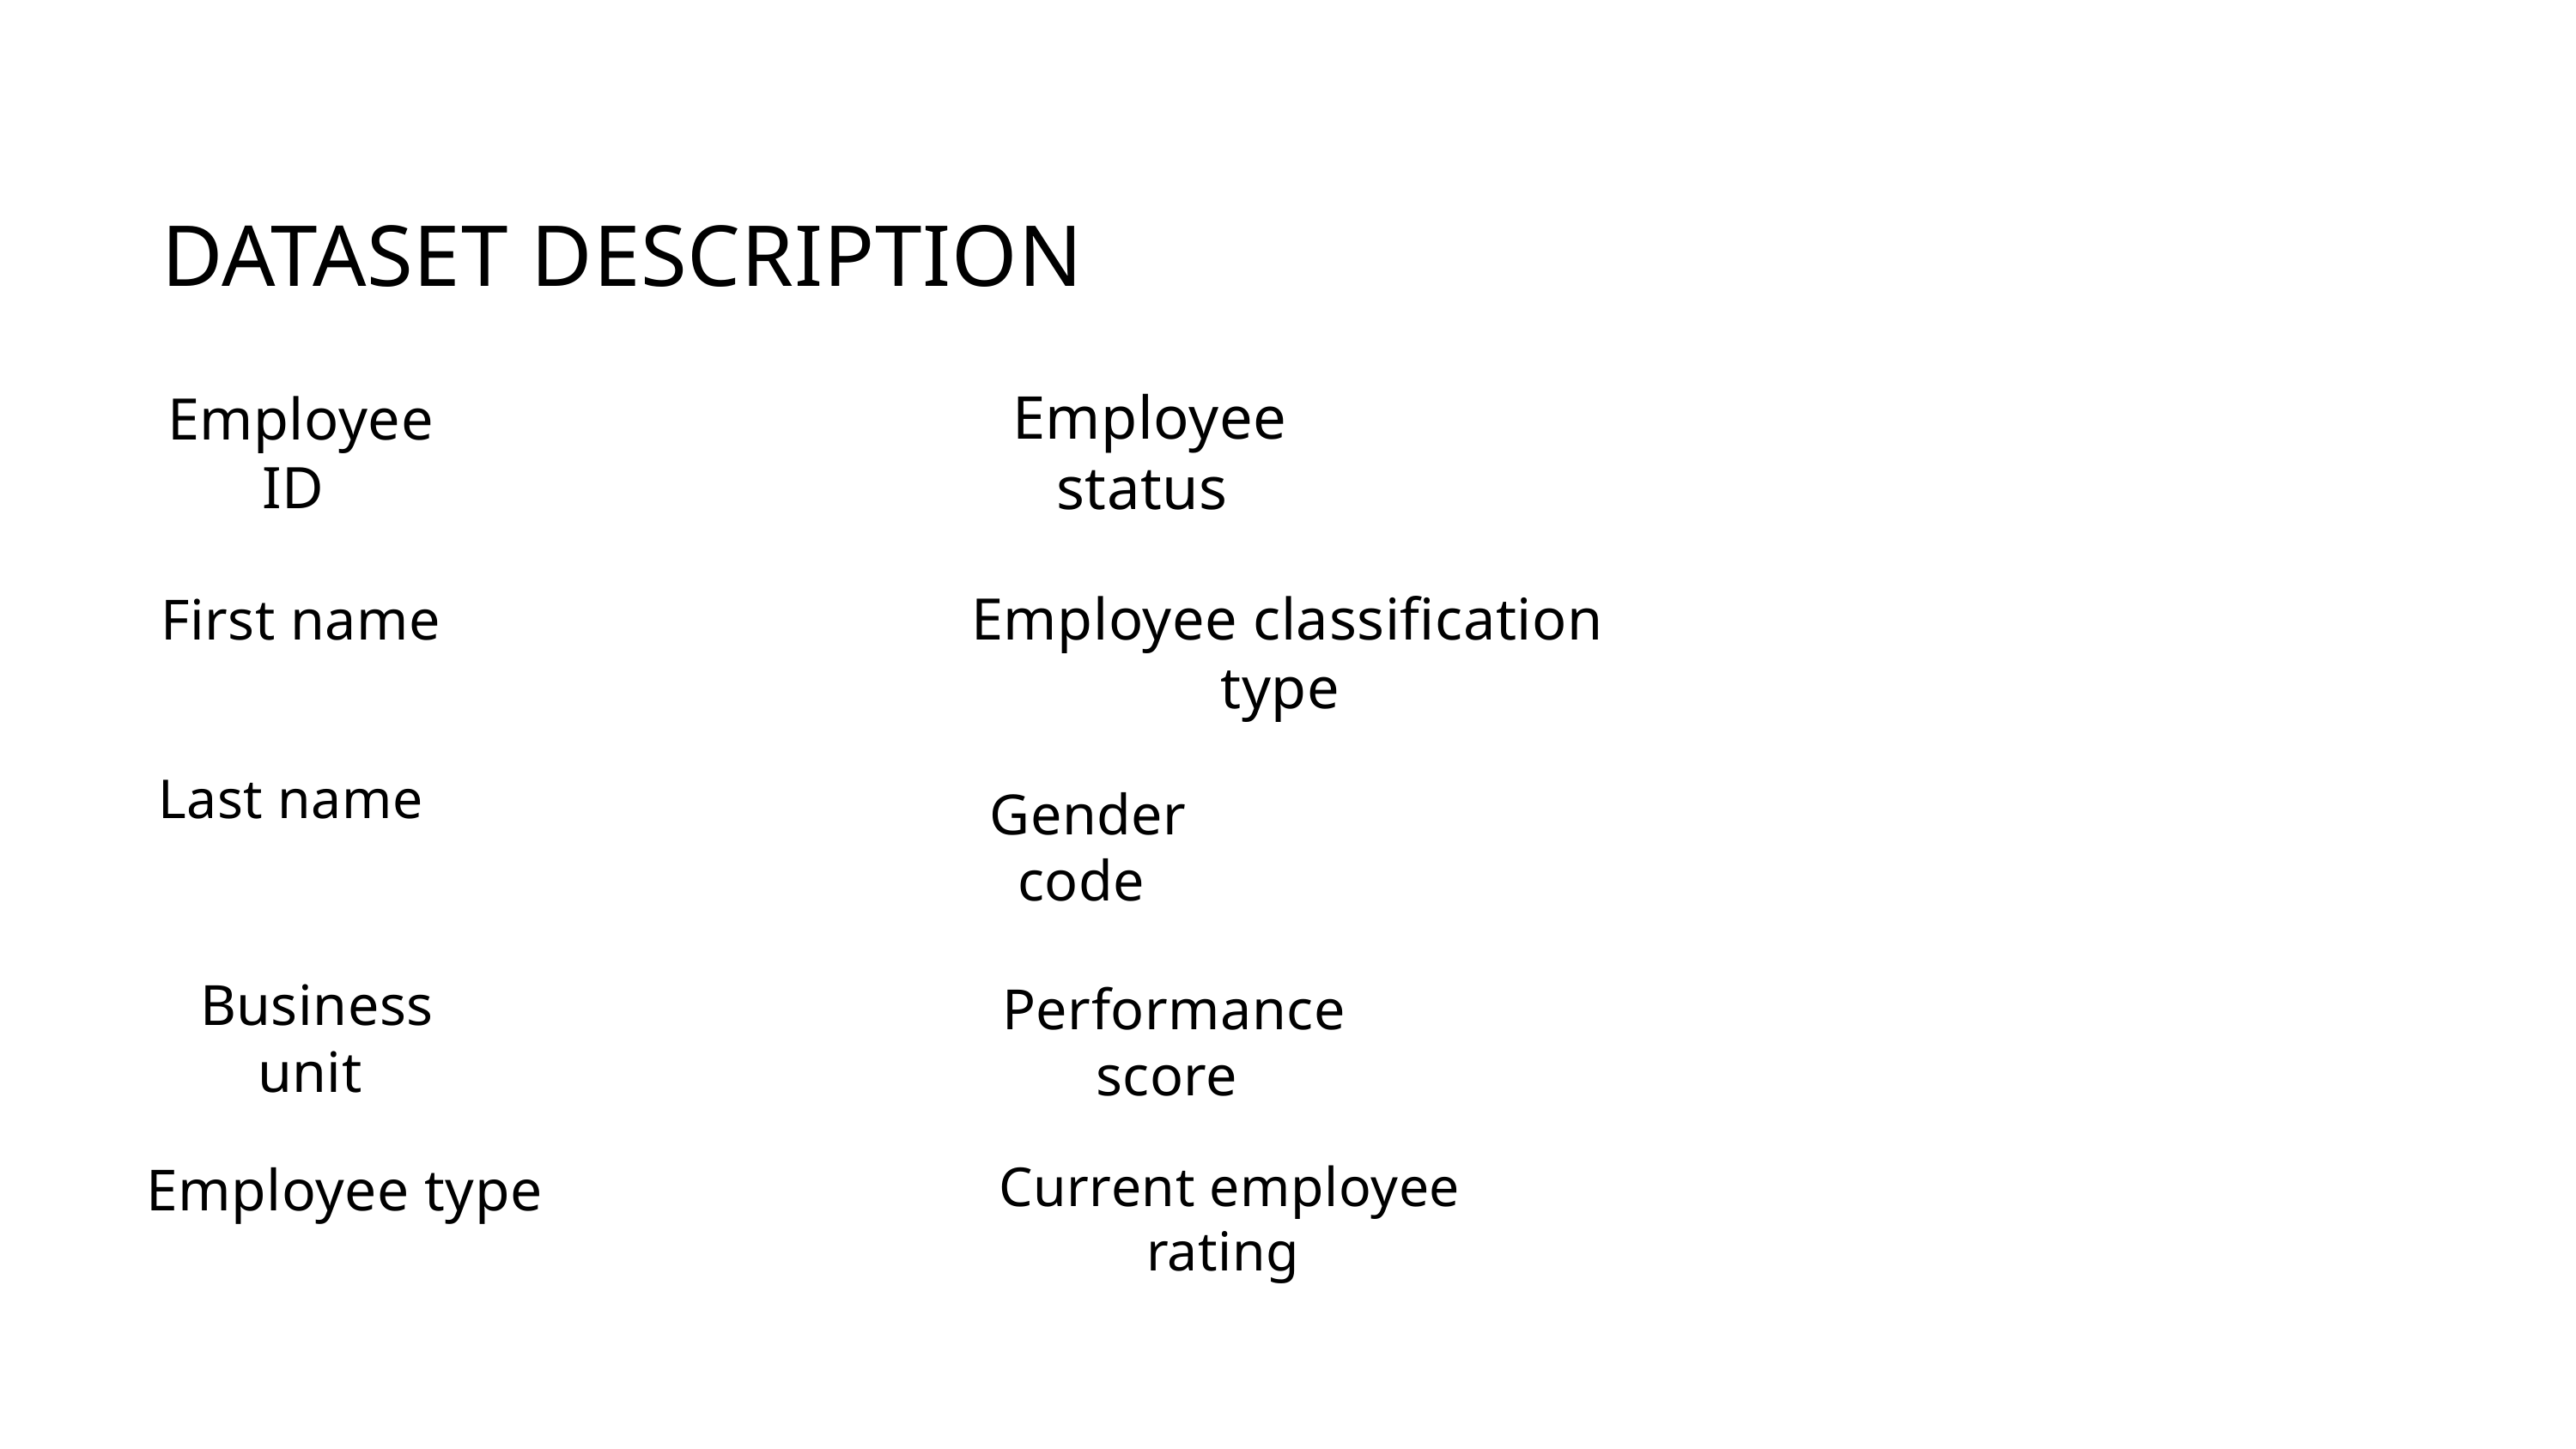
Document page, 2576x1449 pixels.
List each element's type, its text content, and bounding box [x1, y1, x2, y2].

text_box Performance score [928, 973, 1420, 1107]
text_box Business unit [144, 970, 489, 1104]
text_box Current employee rating [920, 1152, 1540, 1282]
text_box Last name [157, 764, 425, 829]
text_box Employee status [920, 379, 1380, 522]
text_box Employee type [144, 1154, 545, 1222]
text_box DATASET DESCRIPTION [157, 202, 1089, 304]
text_box Employee classification type [906, 583, 1670, 721]
text_box First name [158, 584, 444, 652]
text_box Employee ID [131, 382, 471, 589]
text_box Gender code [919, 779, 1258, 912]
